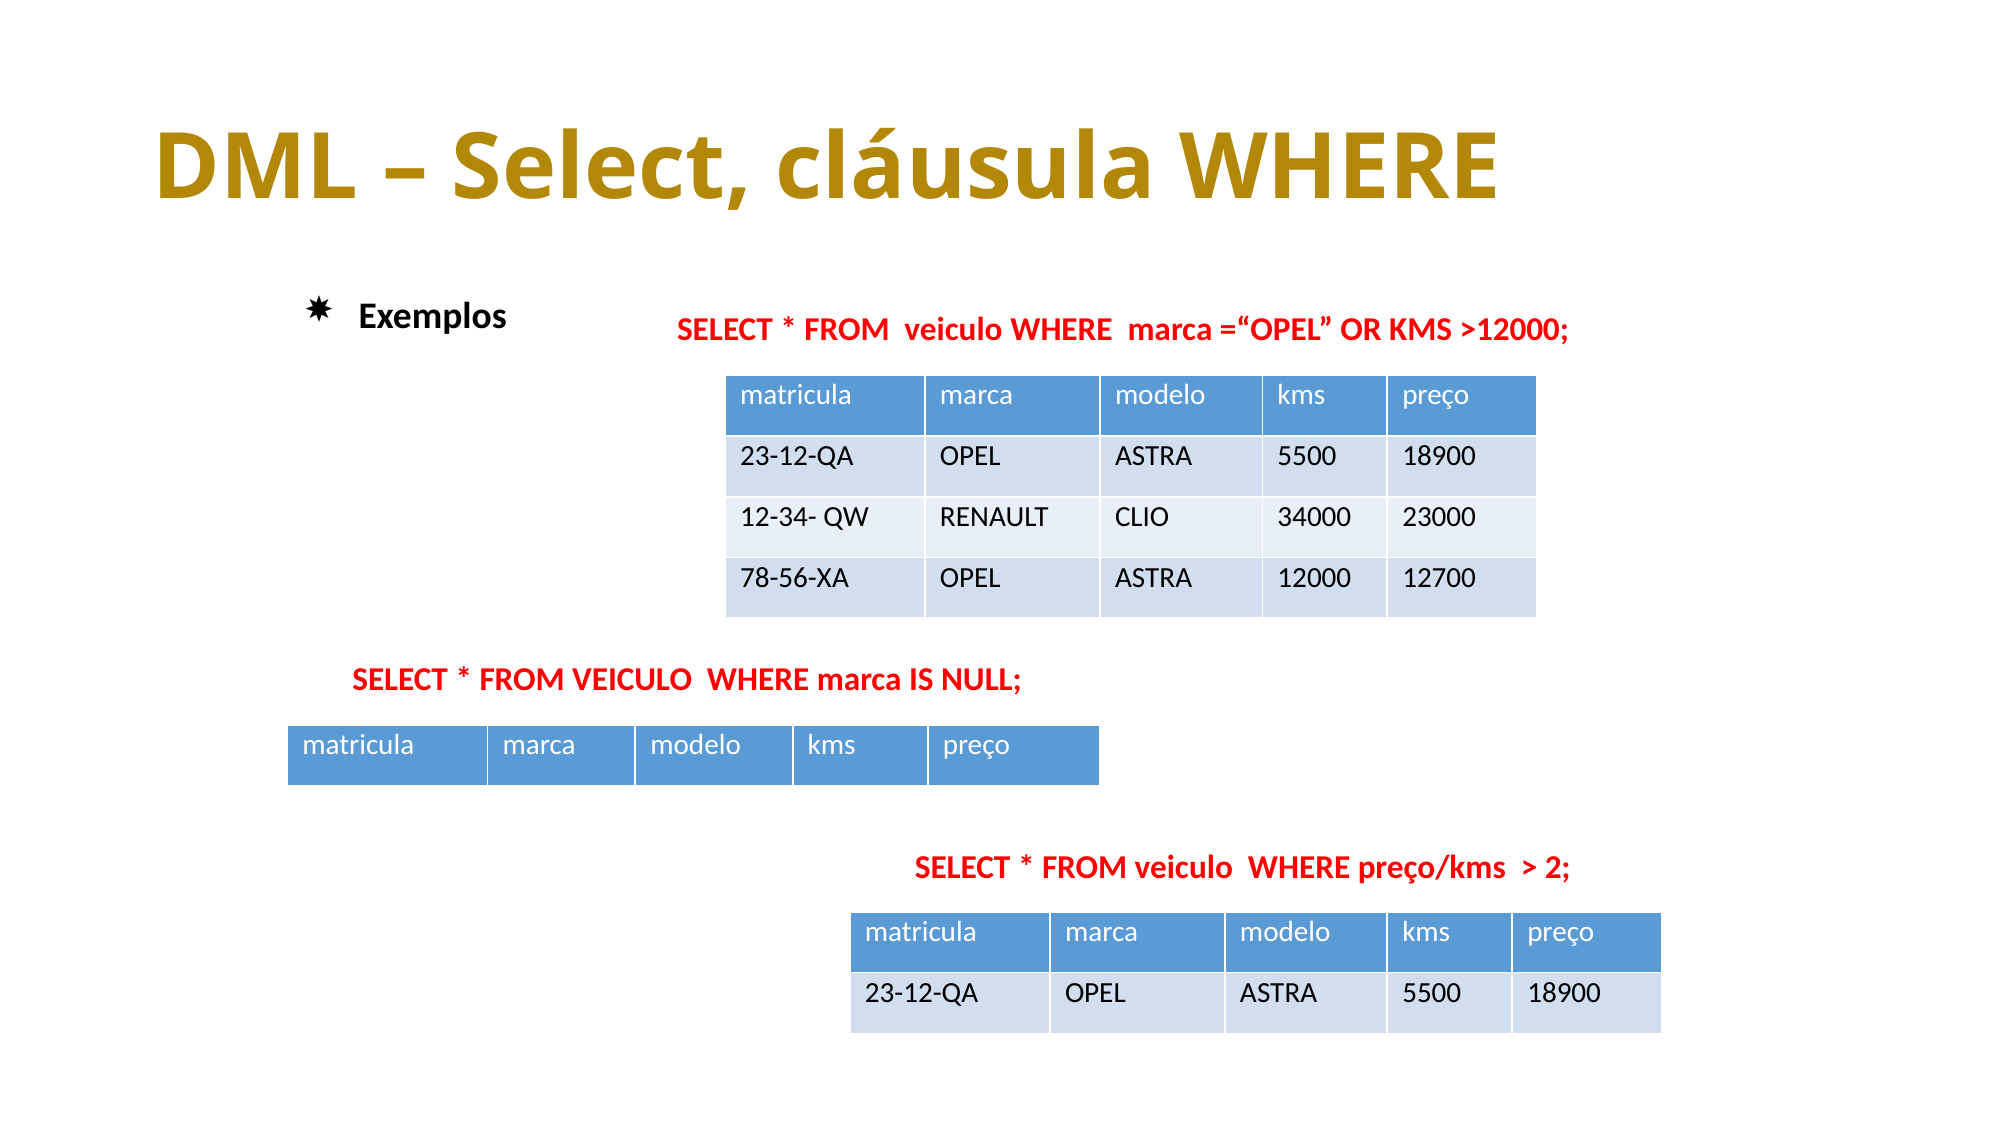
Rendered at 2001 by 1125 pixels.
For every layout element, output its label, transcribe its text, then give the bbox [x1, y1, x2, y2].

table_header modelo [1101, 376, 1262, 435]
title DML – Select, cláusula WHERE [137, 59, 1863, 278]
table_header kms [1263, 376, 1386, 435]
table_header marca [926, 376, 1099, 435]
table_header modelo [1226, 913, 1386, 972]
table_cell 23-12-QA [726, 437, 924, 496]
table_cell 78-56-XA [726, 558, 924, 617]
table_cell OPEL [1051, 973, 1224, 1033]
table_header preço [929, 726, 1099, 785]
table_cell 12-34- QW [726, 498, 924, 557]
text_box SELECT * FROM veiculo WHERE marca =“OPEL” OR KMS >12000; [662, 299, 1650, 355]
table_cell 18900 [1513, 973, 1661, 1033]
table_cell 34000 [1263, 498, 1386, 557]
table_cell ASTRA [1101, 437, 1262, 496]
table_cell OPEL [926, 558, 1099, 617]
list Exemplos [287, 278, 1638, 350]
table_header marca [488, 726, 634, 785]
table_cell 5500 [1388, 973, 1511, 1033]
table_cell 12700 [1388, 558, 1536, 617]
text_box SELECT * FROM VEICULO WHERE marca IS NULL; [337, 649, 1088, 705]
table_cell ASTRA [1101, 558, 1262, 617]
table_cell CLIO [1101, 498, 1262, 557]
table_cell OPEL [926, 437, 1099, 496]
table_cell 23-12-QA [851, 973, 1049, 1033]
table_header marca [1051, 913, 1224, 972]
table_cell 5500 [1263, 437, 1386, 496]
table_header preço [1388, 376, 1536, 435]
table_header matricula [851, 913, 1049, 972]
table_header kms [794, 726, 927, 785]
table_header kms [1388, 913, 1511, 972]
table_cell ASTRA [1226, 973, 1386, 1033]
table_header preço [1513, 913, 1661, 972]
table_cell 18900 [1388, 437, 1536, 496]
table_header matricula [288, 726, 487, 785]
table_cell 23000 [1388, 498, 1536, 557]
text_box SELECT * FROM veiculo WHERE preço/kms > 2; [899, 837, 1725, 893]
table_cell RENAULT [926, 498, 1099, 557]
table_header modelo [636, 726, 792, 785]
table_header matricula [726, 376, 924, 435]
table_cell 12000 [1263, 558, 1386, 617]
